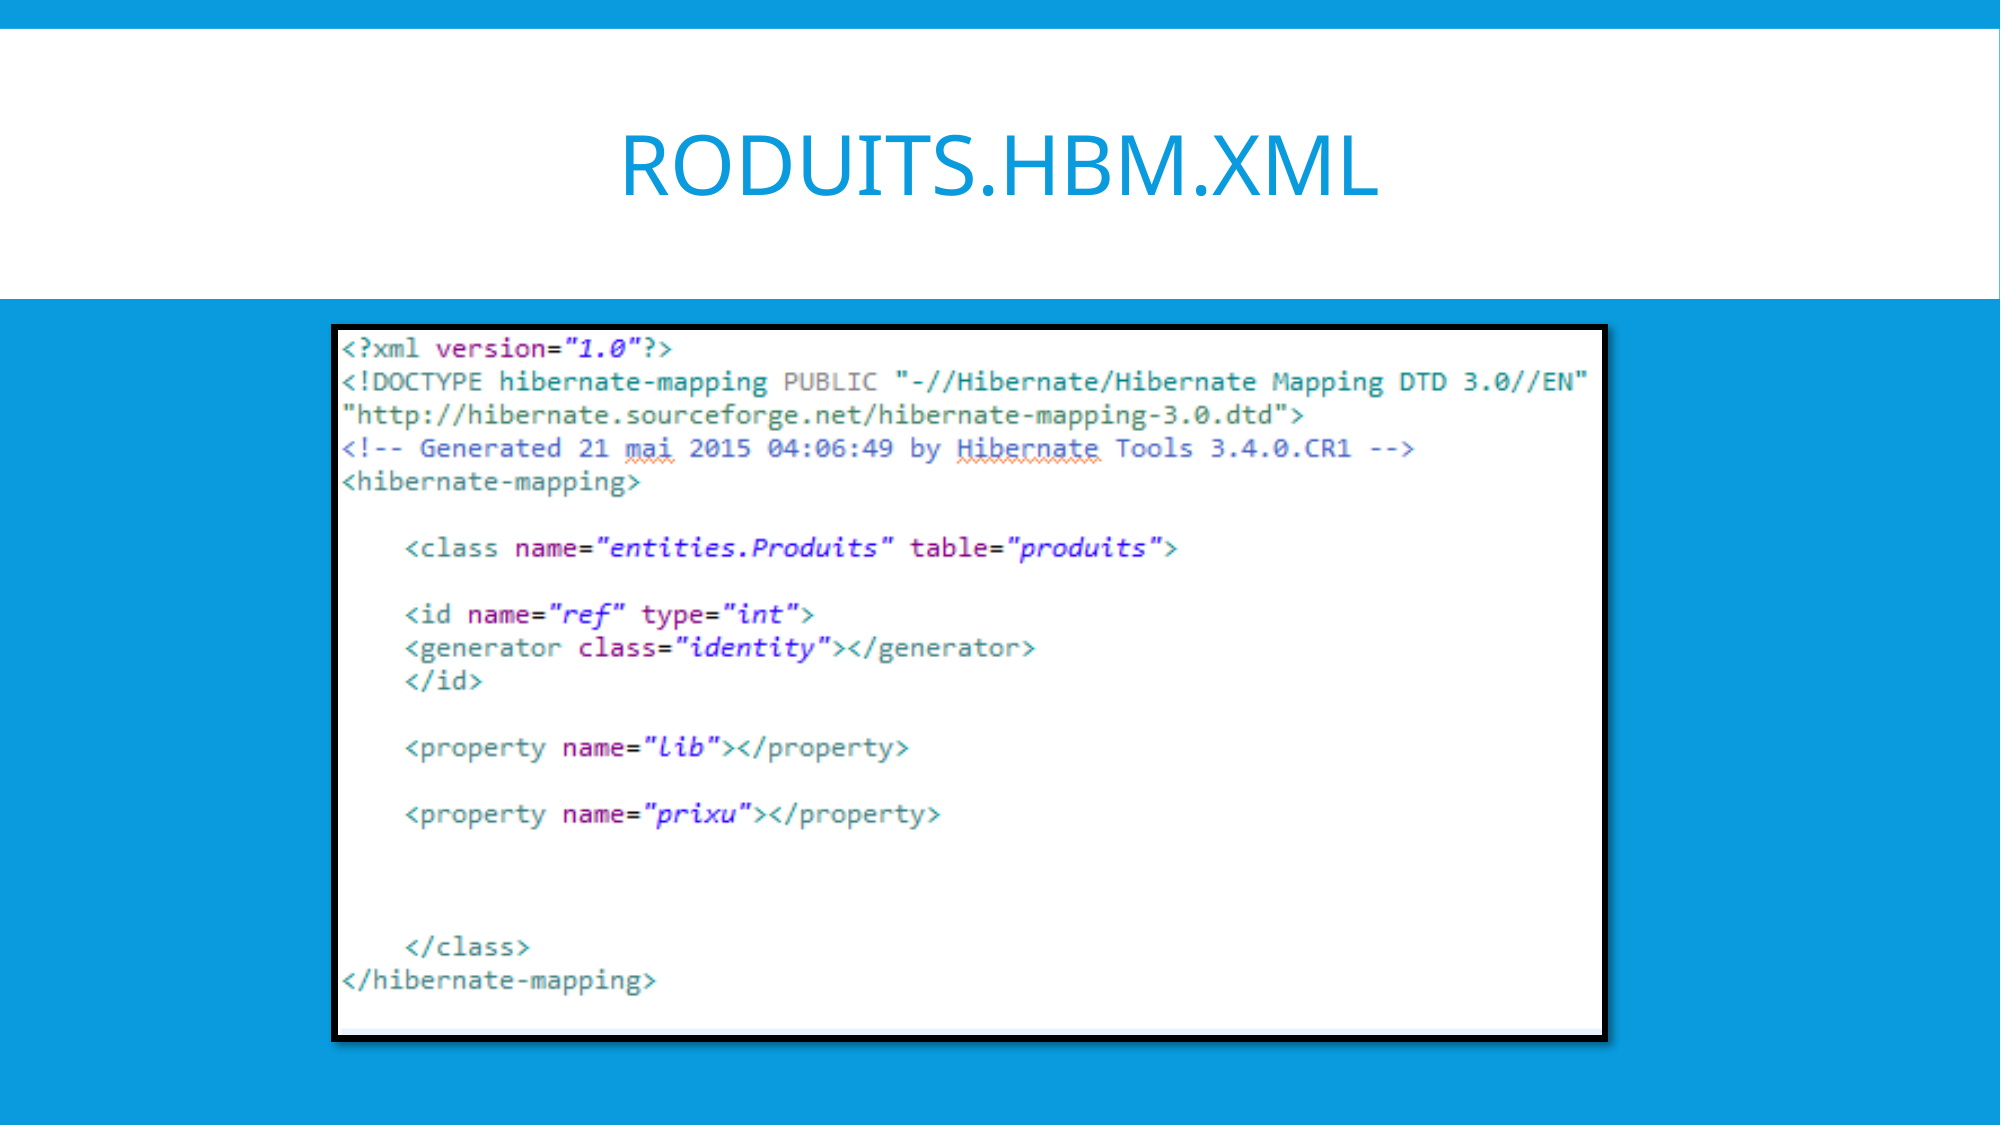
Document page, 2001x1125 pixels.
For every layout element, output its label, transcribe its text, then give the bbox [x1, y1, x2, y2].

picture [337, 329, 1603, 1036]
title Roduits.hbm.xml [197, 46, 1803, 295]
